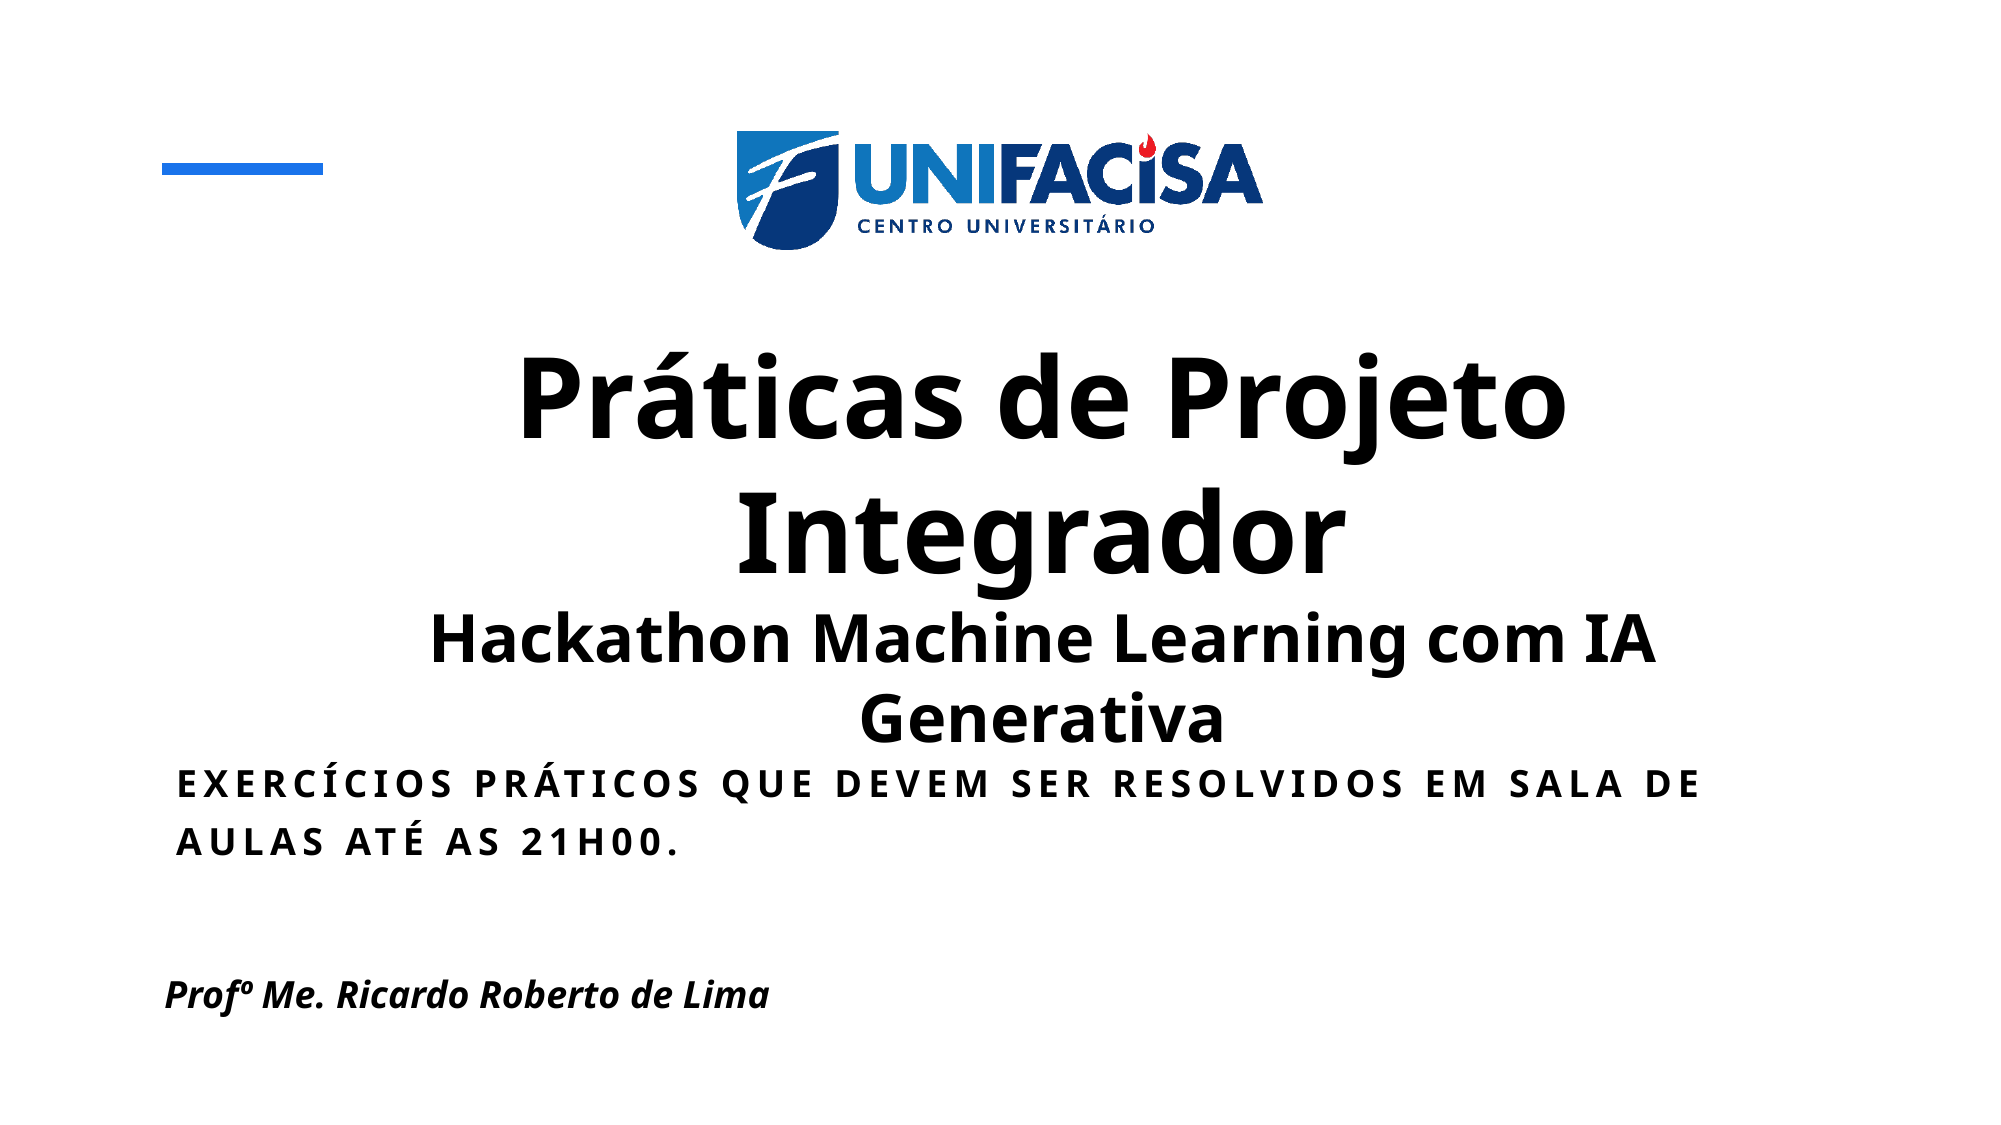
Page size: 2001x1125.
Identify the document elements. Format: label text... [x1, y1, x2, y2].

title Práticas de Projeto Integrador Hackathon Machine Learning com IA Generativa [284, 318, 1801, 604]
picture [737, 131, 1263, 250]
text_box Profº Me. Ricardo Roberto de Lima [149, 963, 895, 1024]
subtitle Exercícios práticos que devem ser resolvidos em sala de aulas até as 21h00. [161, 738, 1801, 891]
